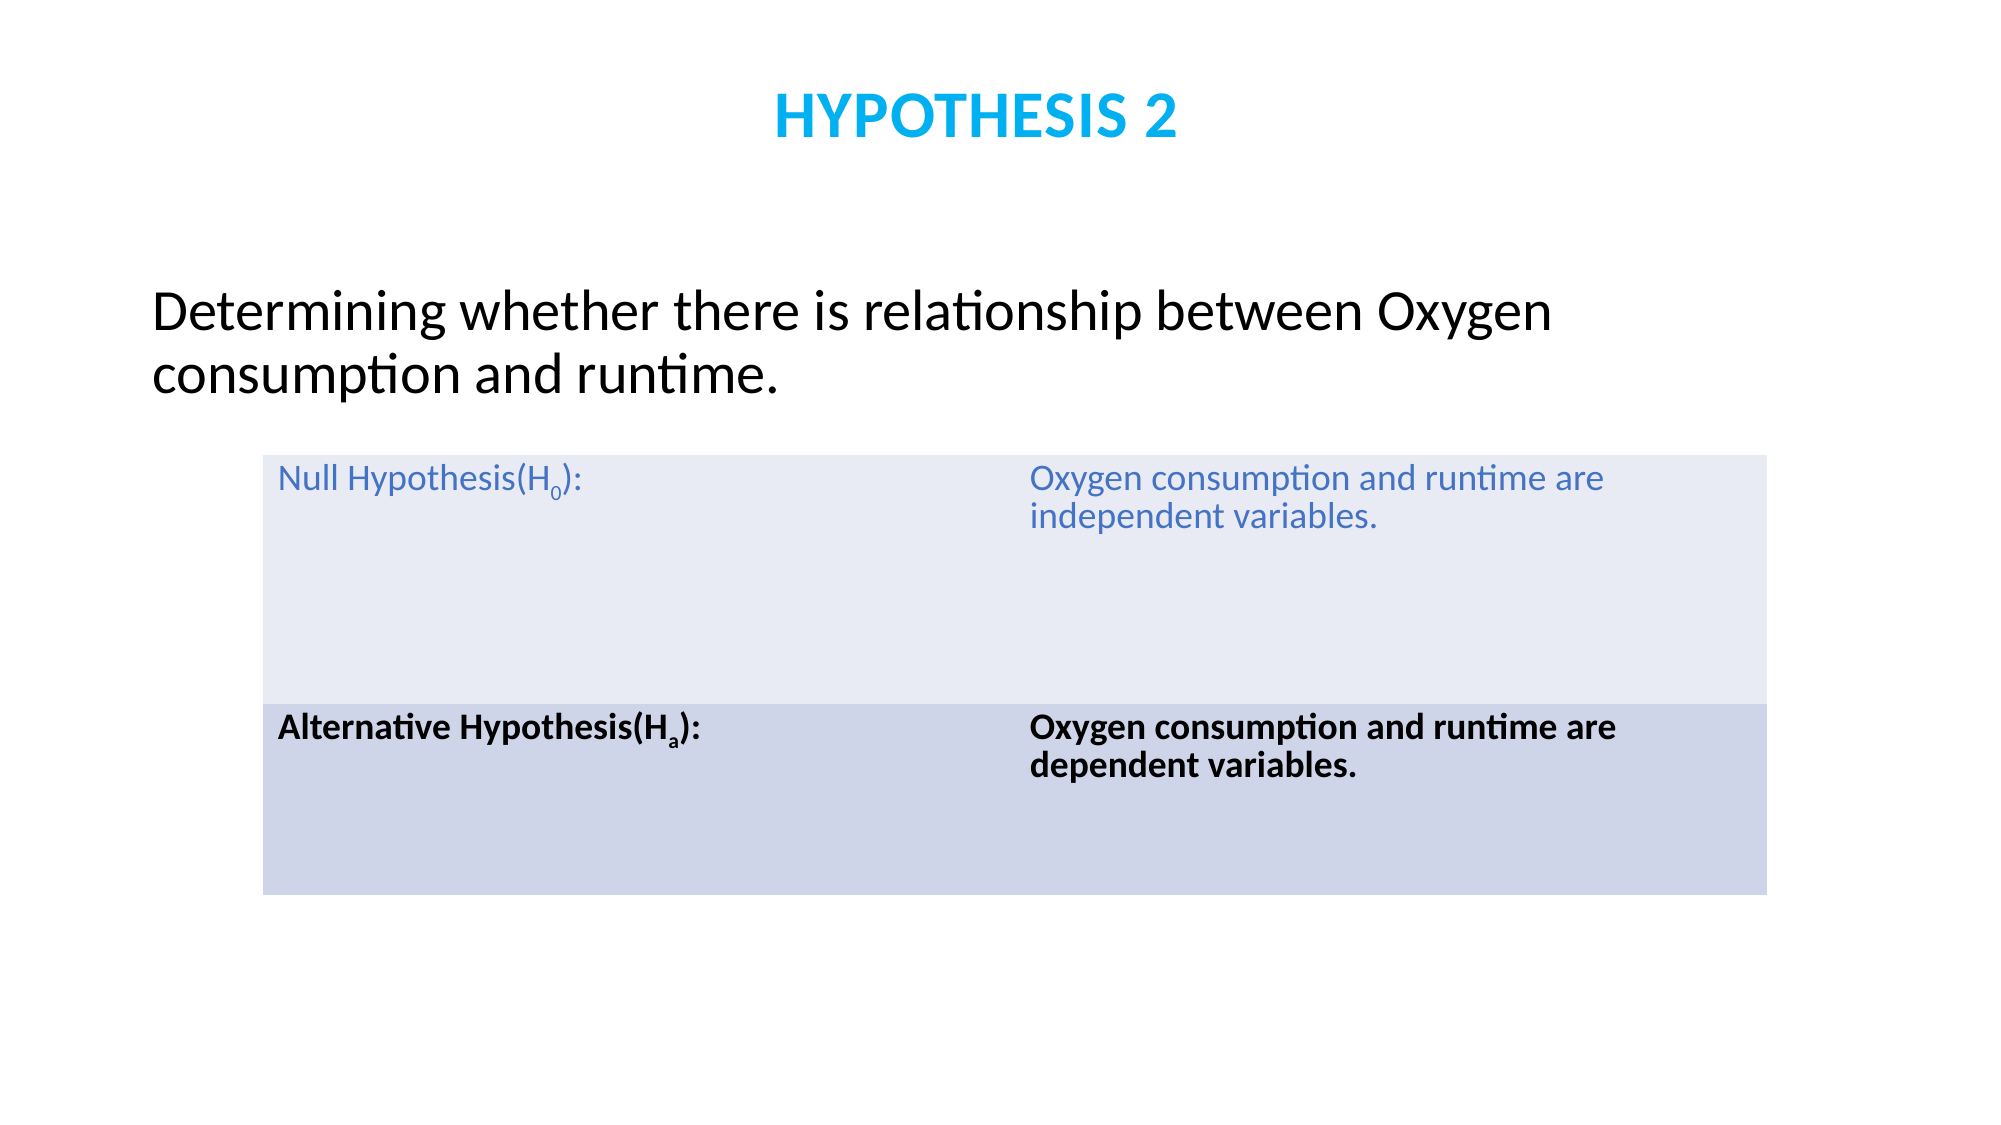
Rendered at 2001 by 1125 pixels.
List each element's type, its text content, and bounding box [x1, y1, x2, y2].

table_cell Oxygen consumption and runtime are dependent variables. [1015, 704, 1767, 895]
table_cell Alternative Hypothesis(Ha): [263, 704, 1015, 895]
list Determining whether there is relationship between Oxygen consumption and runtime. [137, 272, 1863, 987]
table_header Oxygen consumption and runtime are independent variables. [1015, 455, 1767, 704]
text_box HYPOTHESIS 2 [169, 63, 1801, 159]
table_header Null Hypothesis(H0): [263, 455, 1015, 704]
